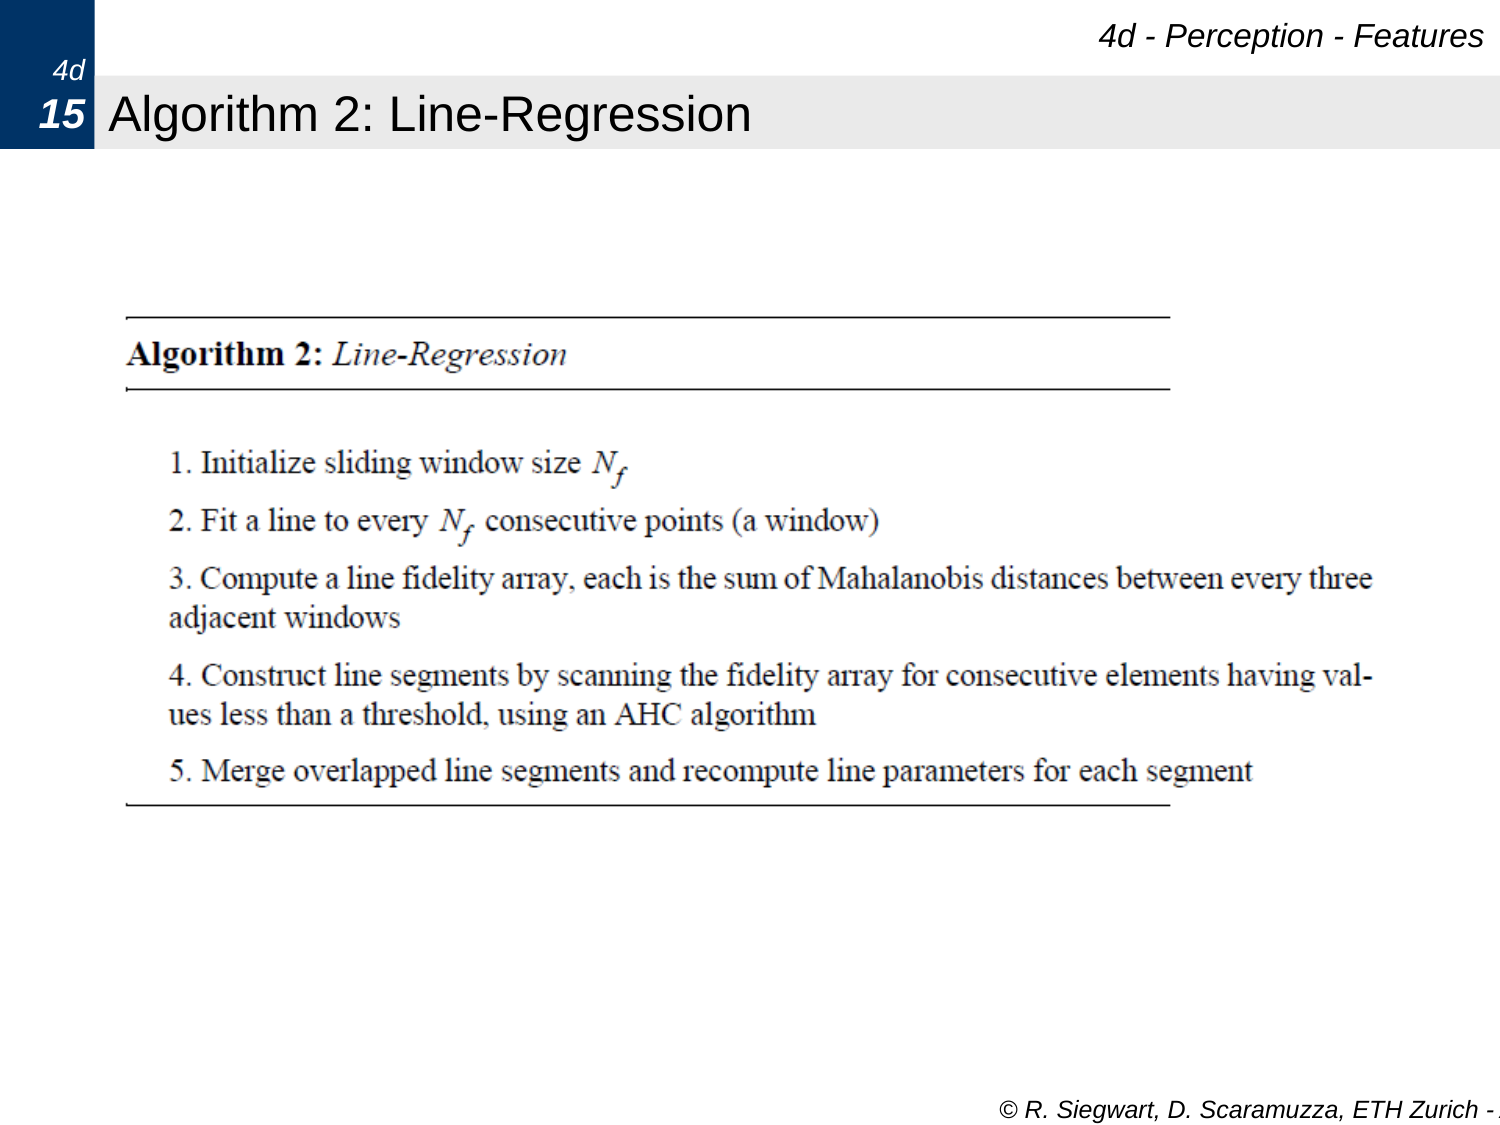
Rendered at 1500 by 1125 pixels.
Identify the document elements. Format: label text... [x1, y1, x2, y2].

slide_number 4d 15 [0, 43, 101, 150]
picture [109, 305, 1391, 819]
footer 4d - Perception - Features [382, 5, 1500, 68]
title Algorithm 2: Line-Regression [94, 75, 1500, 149]
